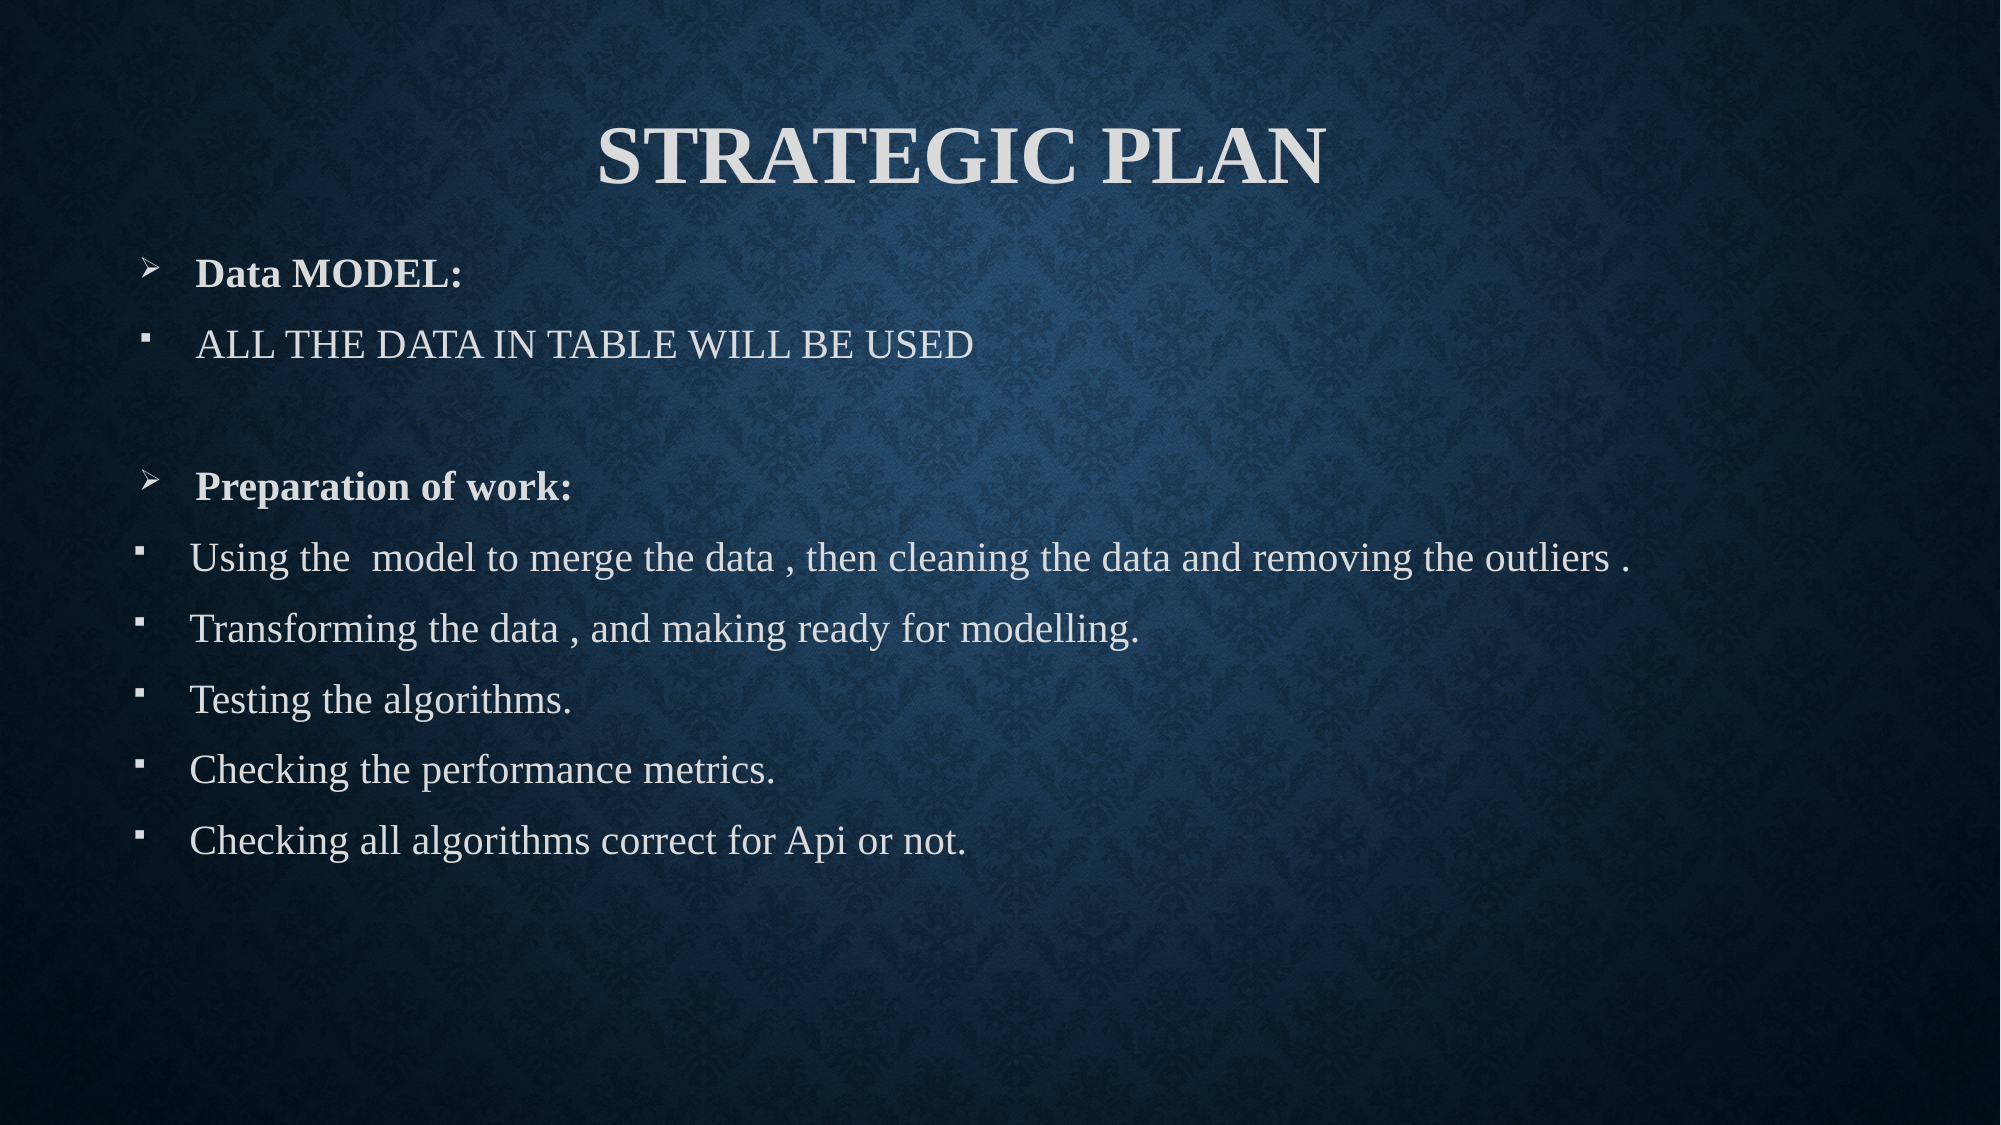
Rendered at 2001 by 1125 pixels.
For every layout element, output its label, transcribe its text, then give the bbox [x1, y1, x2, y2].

subtitle Data MODEL: ALL THE DATA IN TABLE WILL BE USED Preparation of work: Using the model to merge the data , then cleaning the data and removing the outliers . Transforming the data , and making ready for modelling. Testing the algorithms. Checking the performance metrics. Checking all algorithms correct for Api or not. [118, 238, 1869, 1080]
title Strategic Plan [222, 50, 1723, 210]
